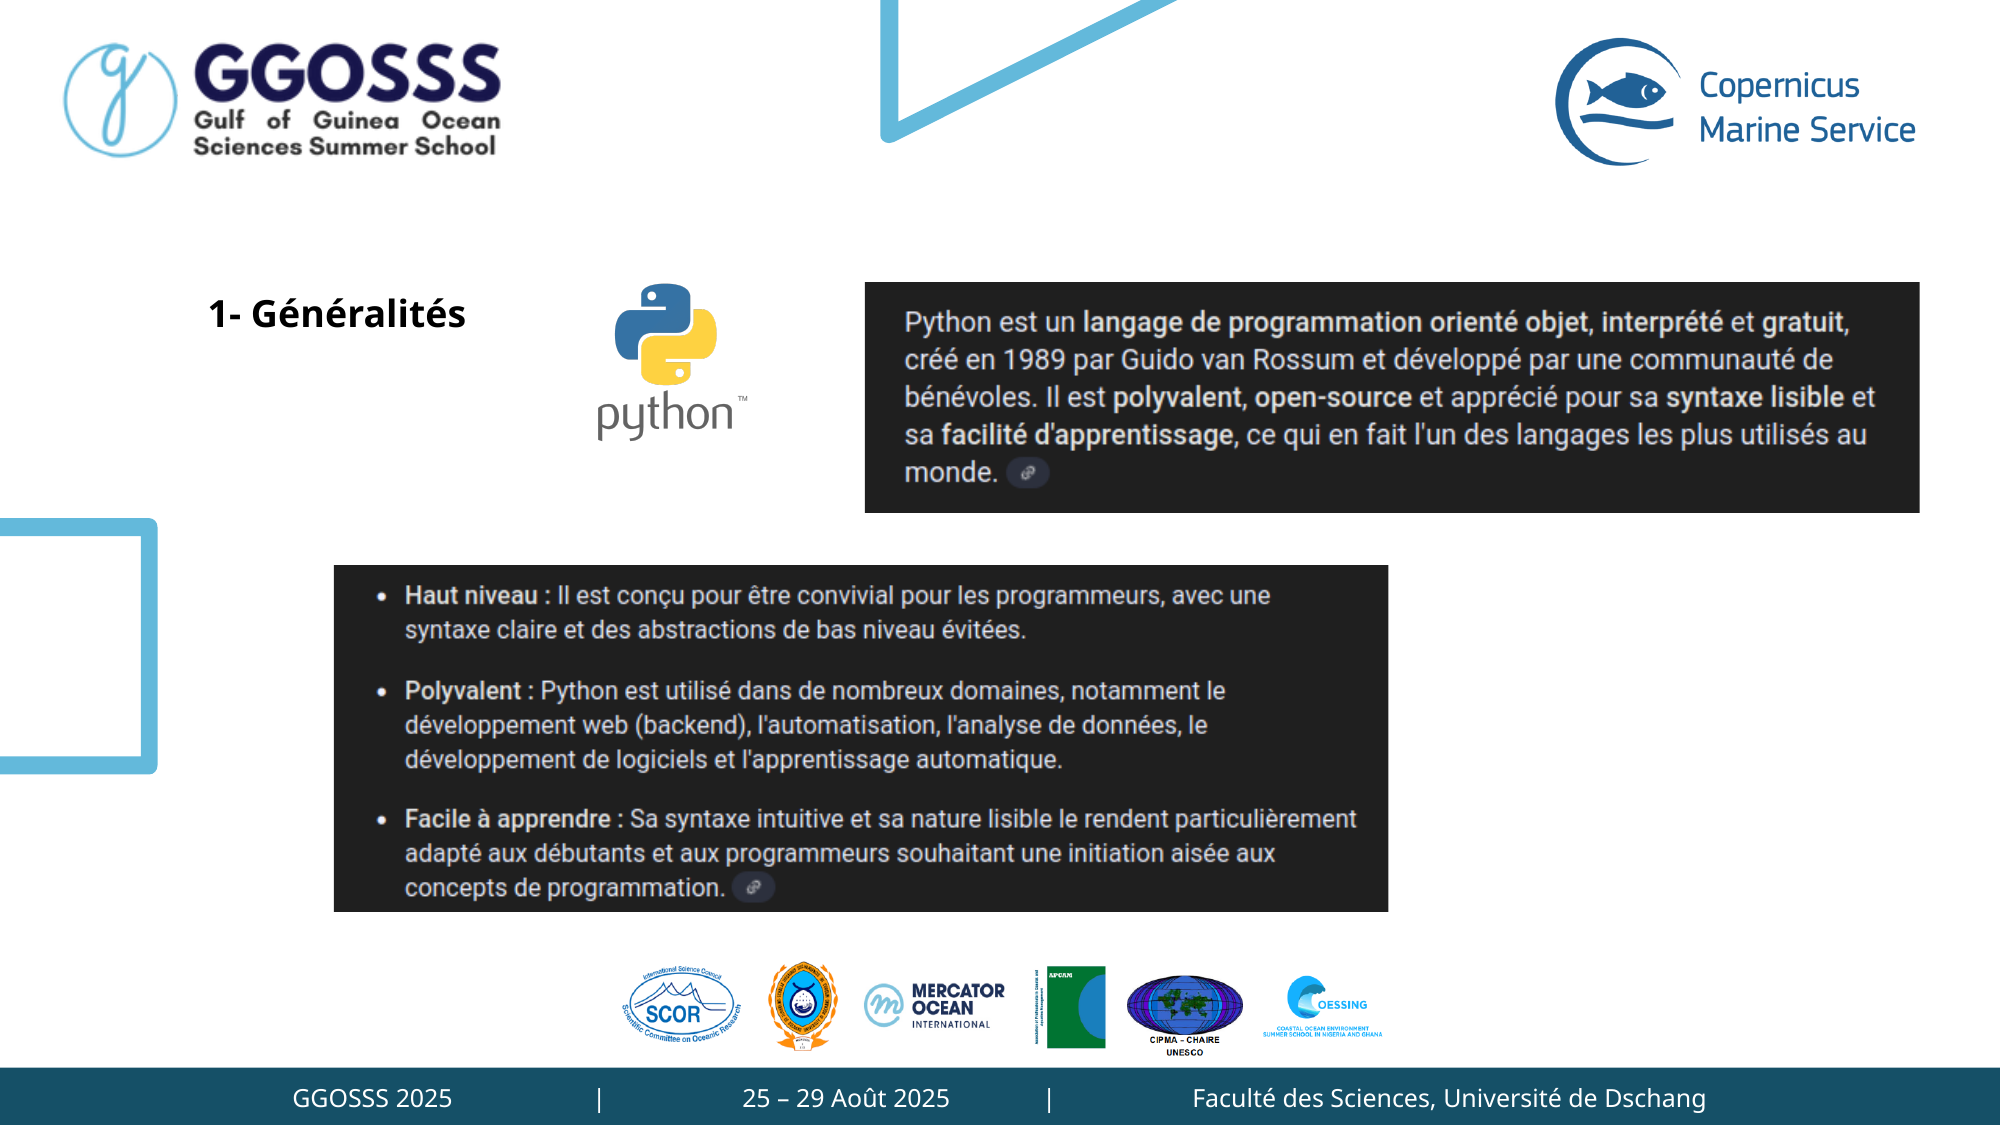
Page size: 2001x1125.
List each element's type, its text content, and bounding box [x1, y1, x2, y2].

picture [521, 282, 810, 445]
picture [1553, 36, 1916, 169]
picture [864, 282, 1921, 514]
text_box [169, 824, 1801, 1067]
text_box 1- Généralités [192, 282, 482, 343]
picture [21, 0, 538, 202]
picture [333, 564, 1389, 913]
